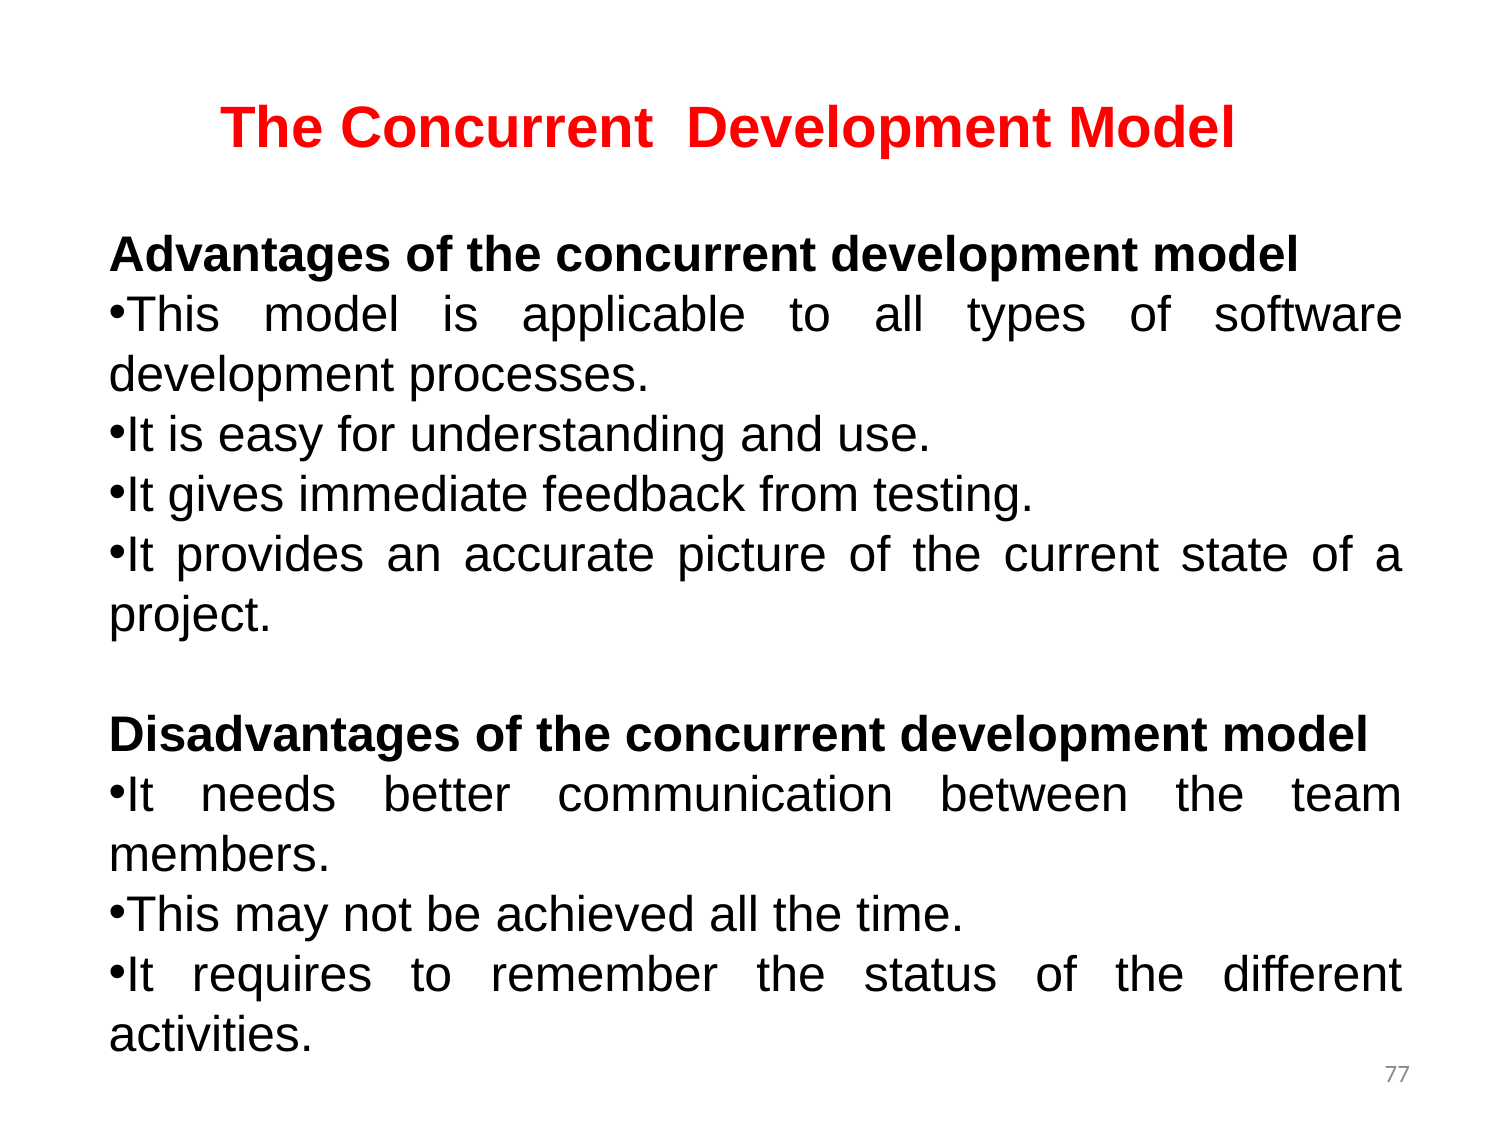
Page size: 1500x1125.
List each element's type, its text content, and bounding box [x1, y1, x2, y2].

text_box Advantages of the concurrent development model This model is applicable to all types of software development processes. It is easy for understanding and use. It gives immediate feedback from testing. It provides an accurate picture of the current state of a project. Disadvantages of the concurrent development model It needs better communication between the team members. This may not be achieved all the time. It requires to remember the status of the different activities. [93, 214, 1418, 1069]
text_box The Concurrent Development Model [205, 82, 1253, 167]
slide_number 77 [1074, 1042, 1425, 1103]
